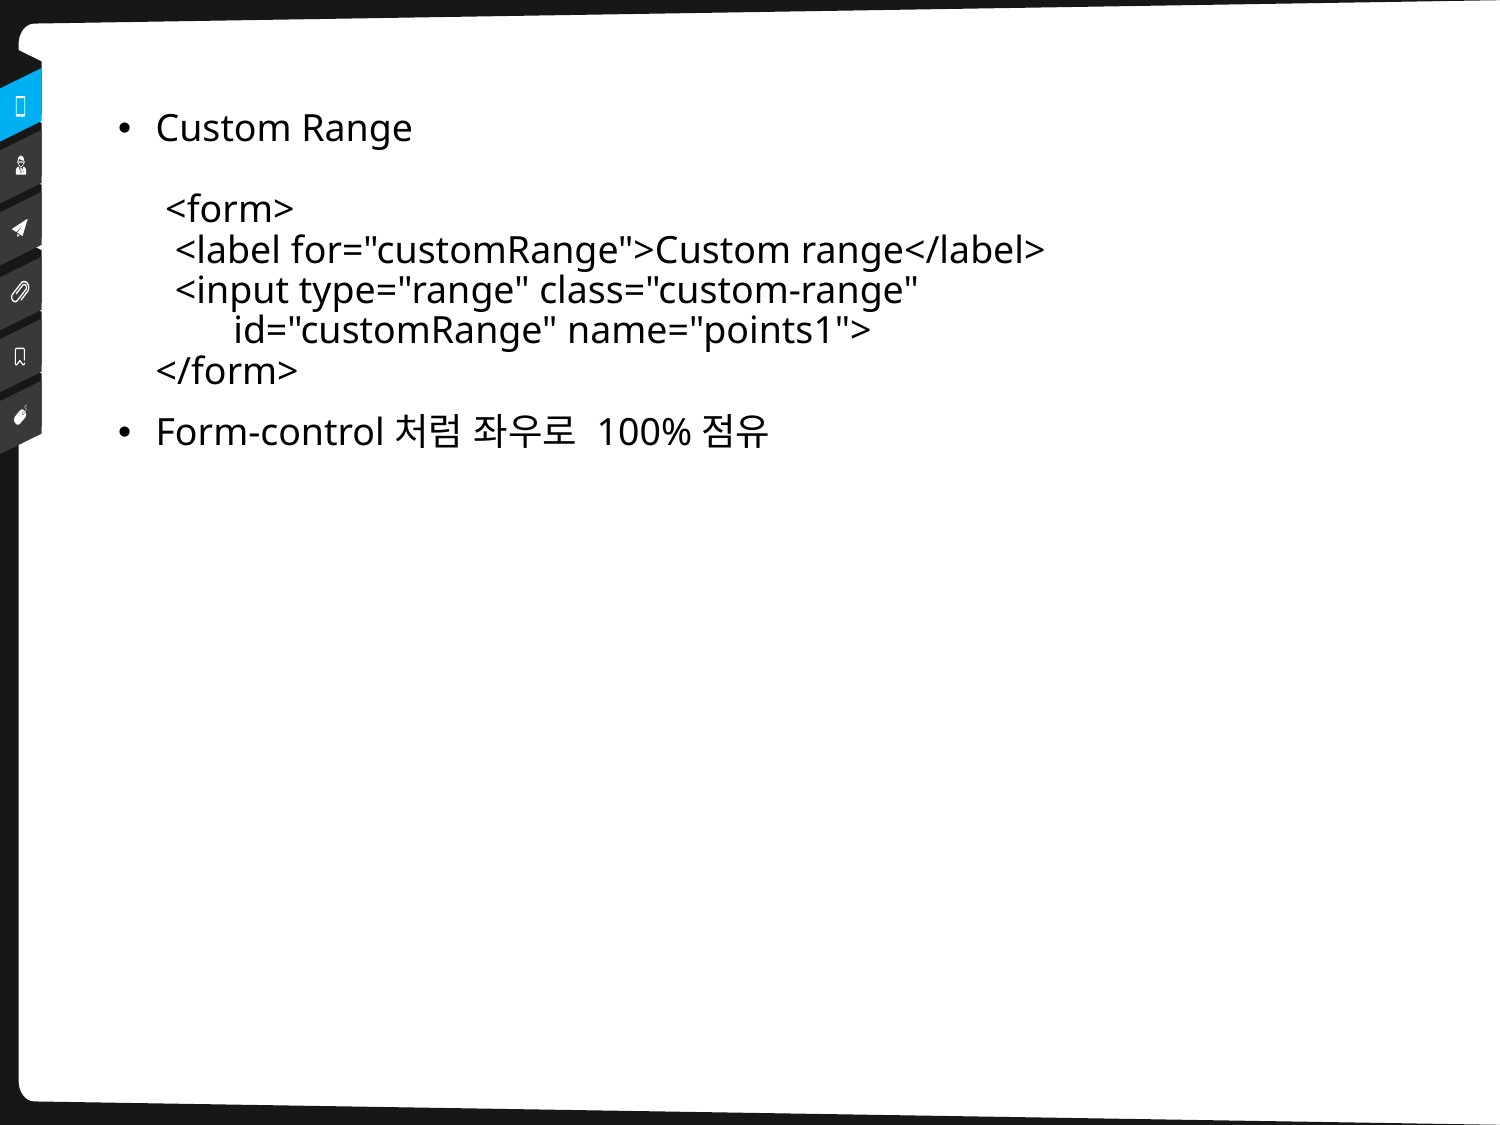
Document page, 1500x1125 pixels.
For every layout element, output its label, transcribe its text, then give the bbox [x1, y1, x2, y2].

list Custom Range <form> <label for="customRange">Custom range</label> <input type="range" class="custom-range" id="customRange" name="points1"> </form> Form-control처럼 좌우로 100%점유 [103, 101, 1447, 1014]
